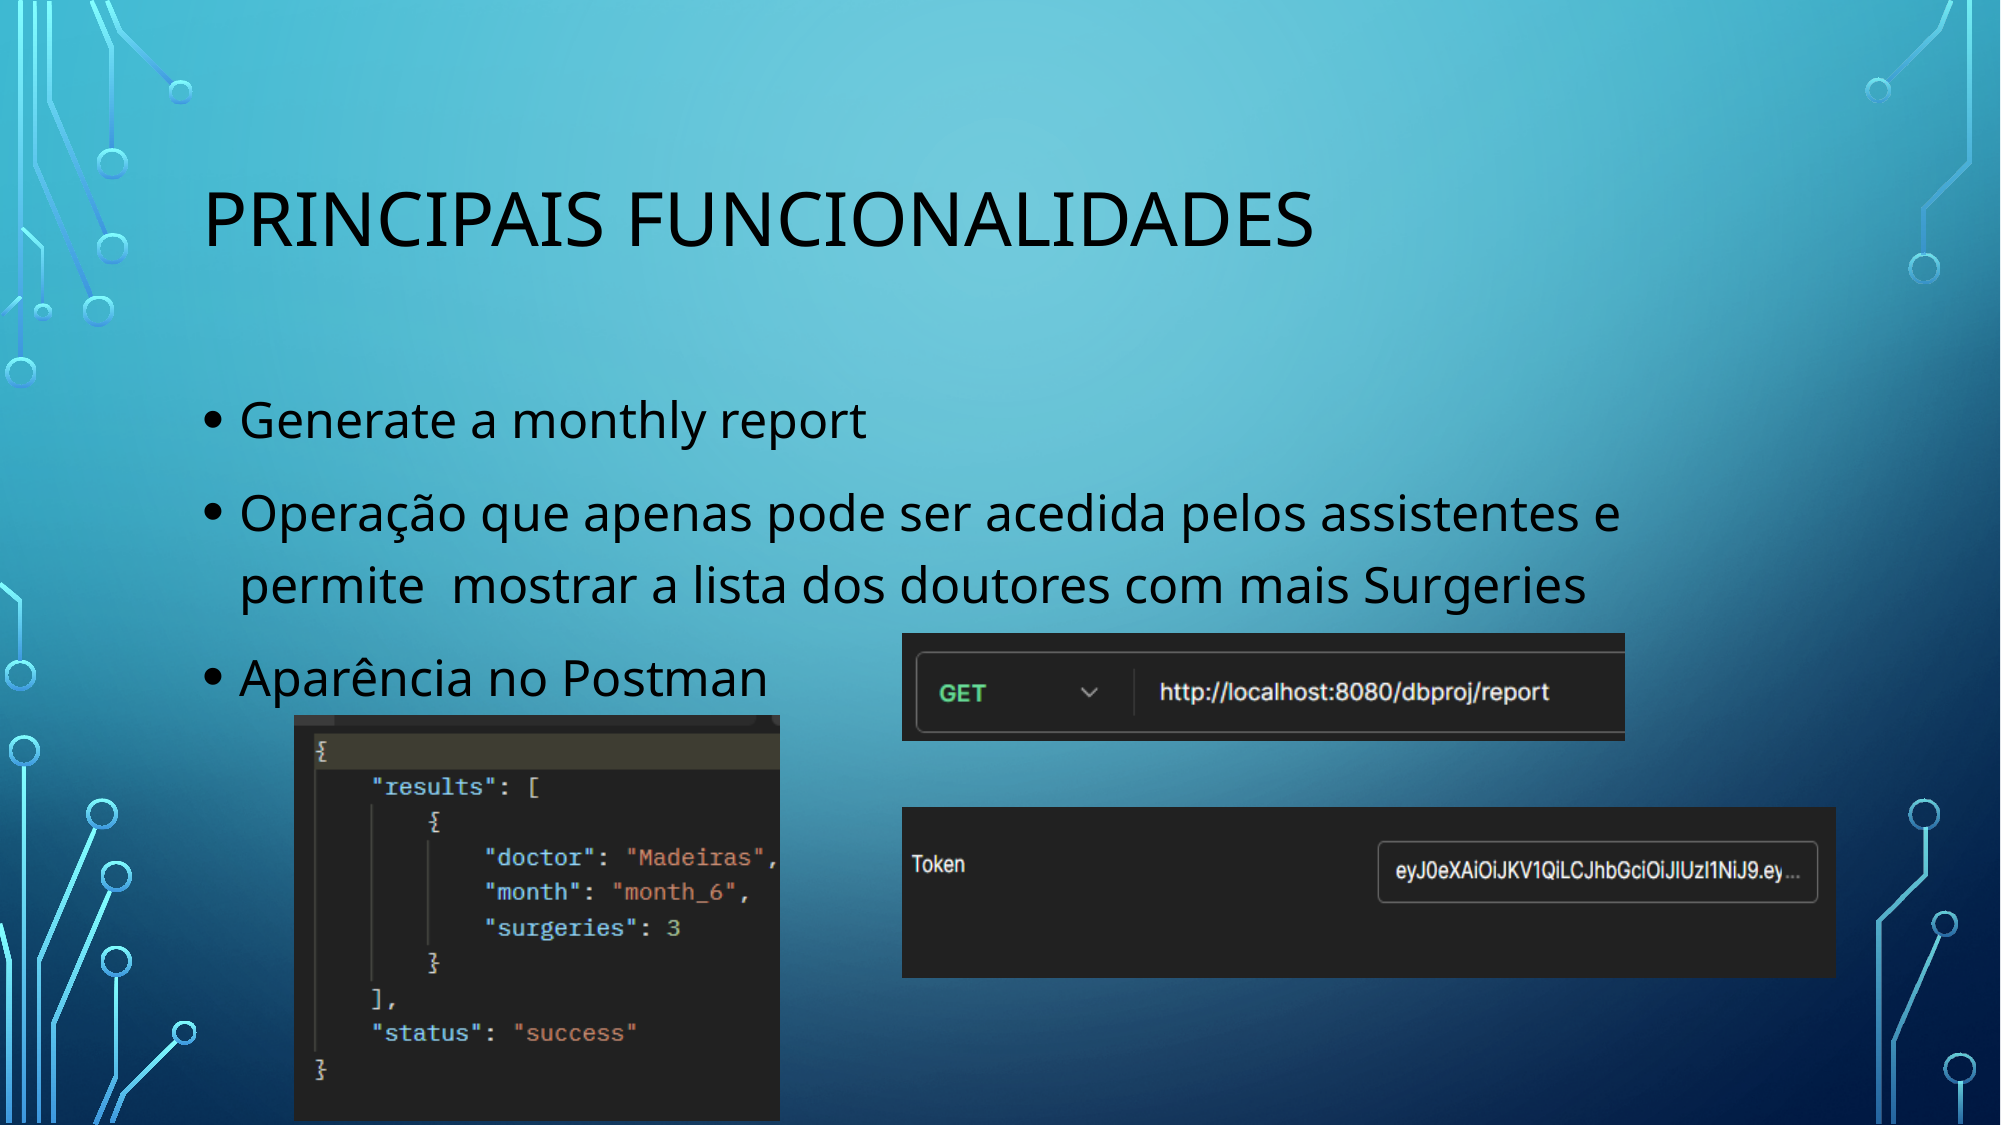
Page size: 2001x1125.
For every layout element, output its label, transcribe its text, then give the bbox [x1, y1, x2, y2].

title Principais funcionalidades [187, 101, 1813, 344]
picture [294, 715, 780, 1121]
picture [902, 807, 1836, 978]
list Generate a monthly report Operação que apenas pode ser acedida pelos assistentes e permite mostrar a lista dos doutores com mais Surgeries Aparência no Postman [187, 369, 1813, 950]
picture [902, 632, 1626, 742]
